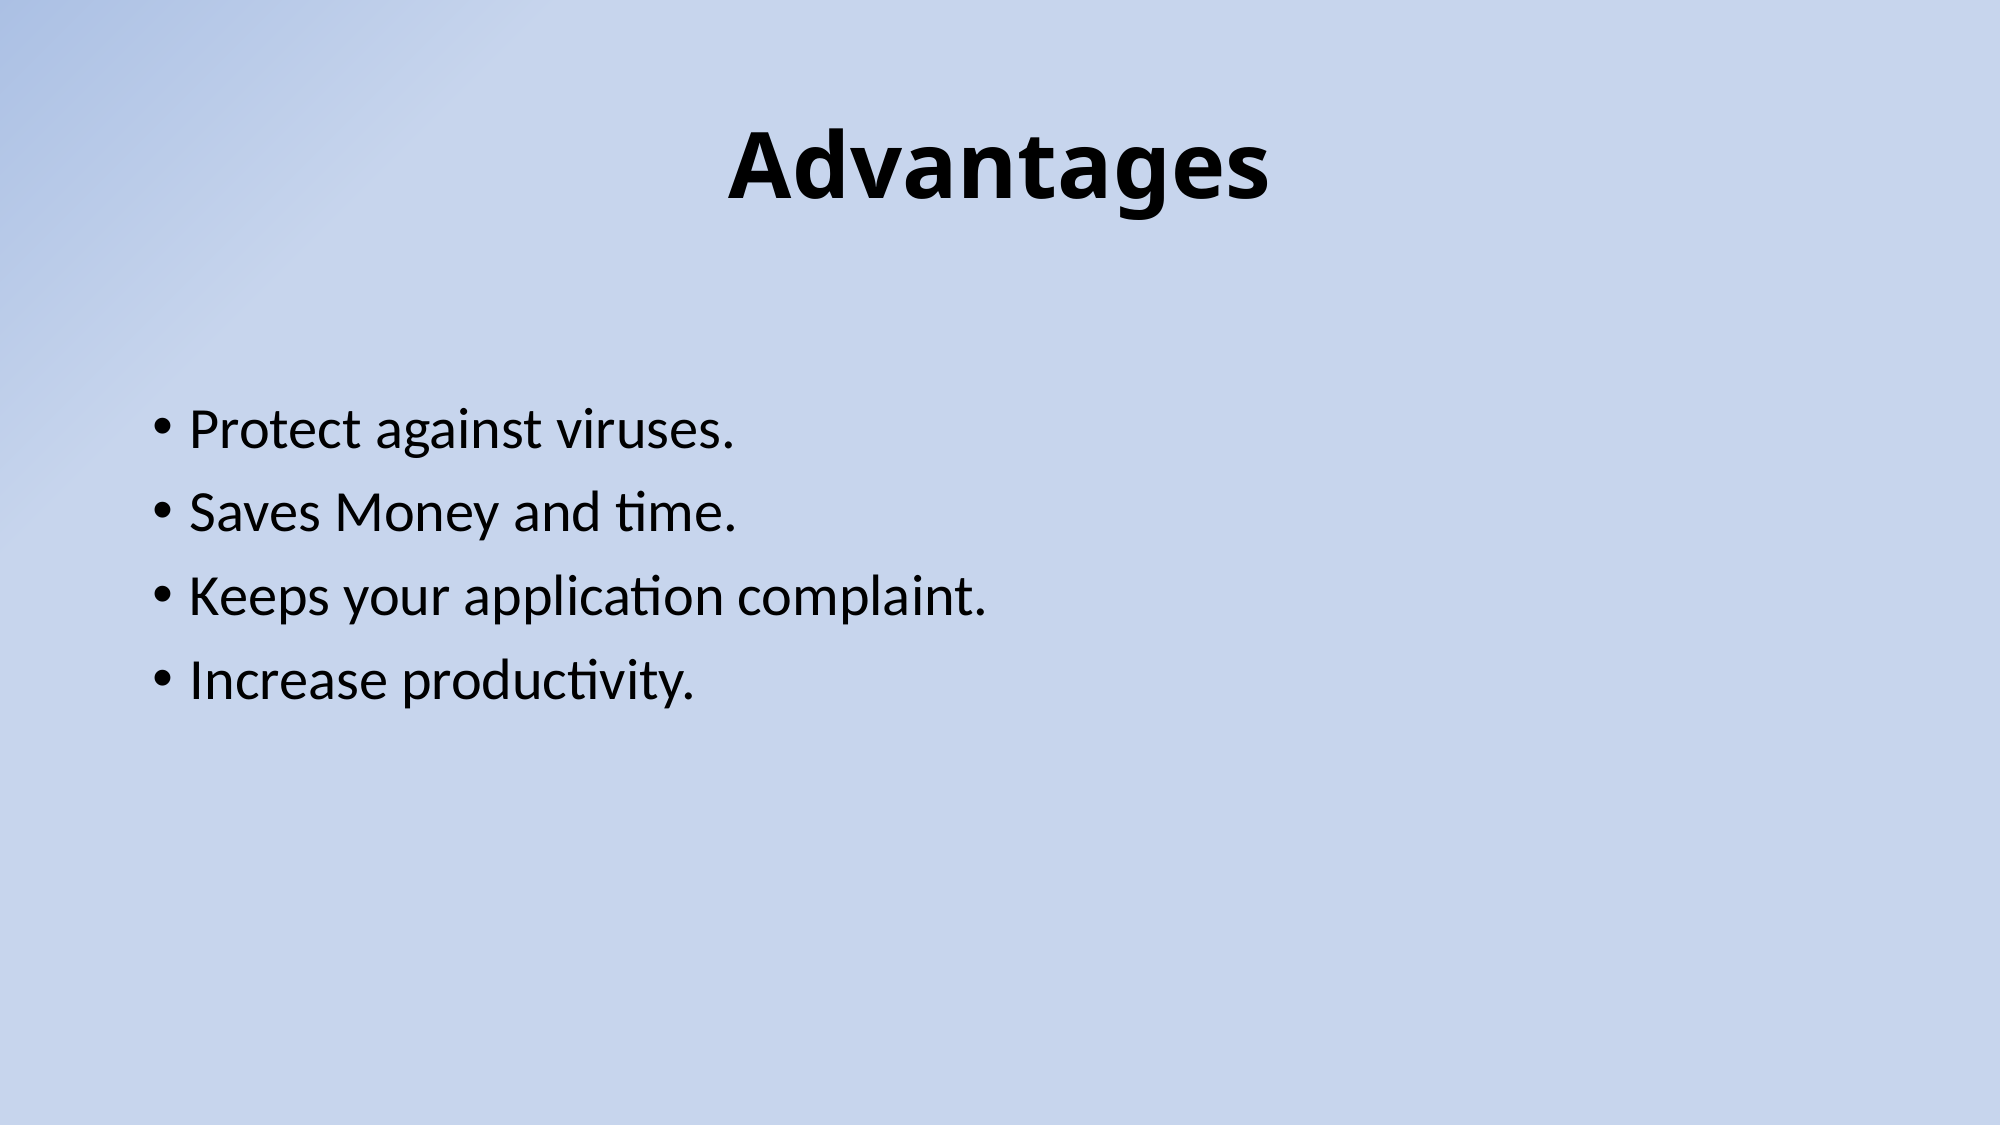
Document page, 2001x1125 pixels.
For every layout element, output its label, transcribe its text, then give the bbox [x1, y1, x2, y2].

title Advantages [137, 59, 1863, 278]
list Protect against viruses. Saves Money and time. Keeps your application complaint. Increase productivity. [137, 299, 1863, 1014]
